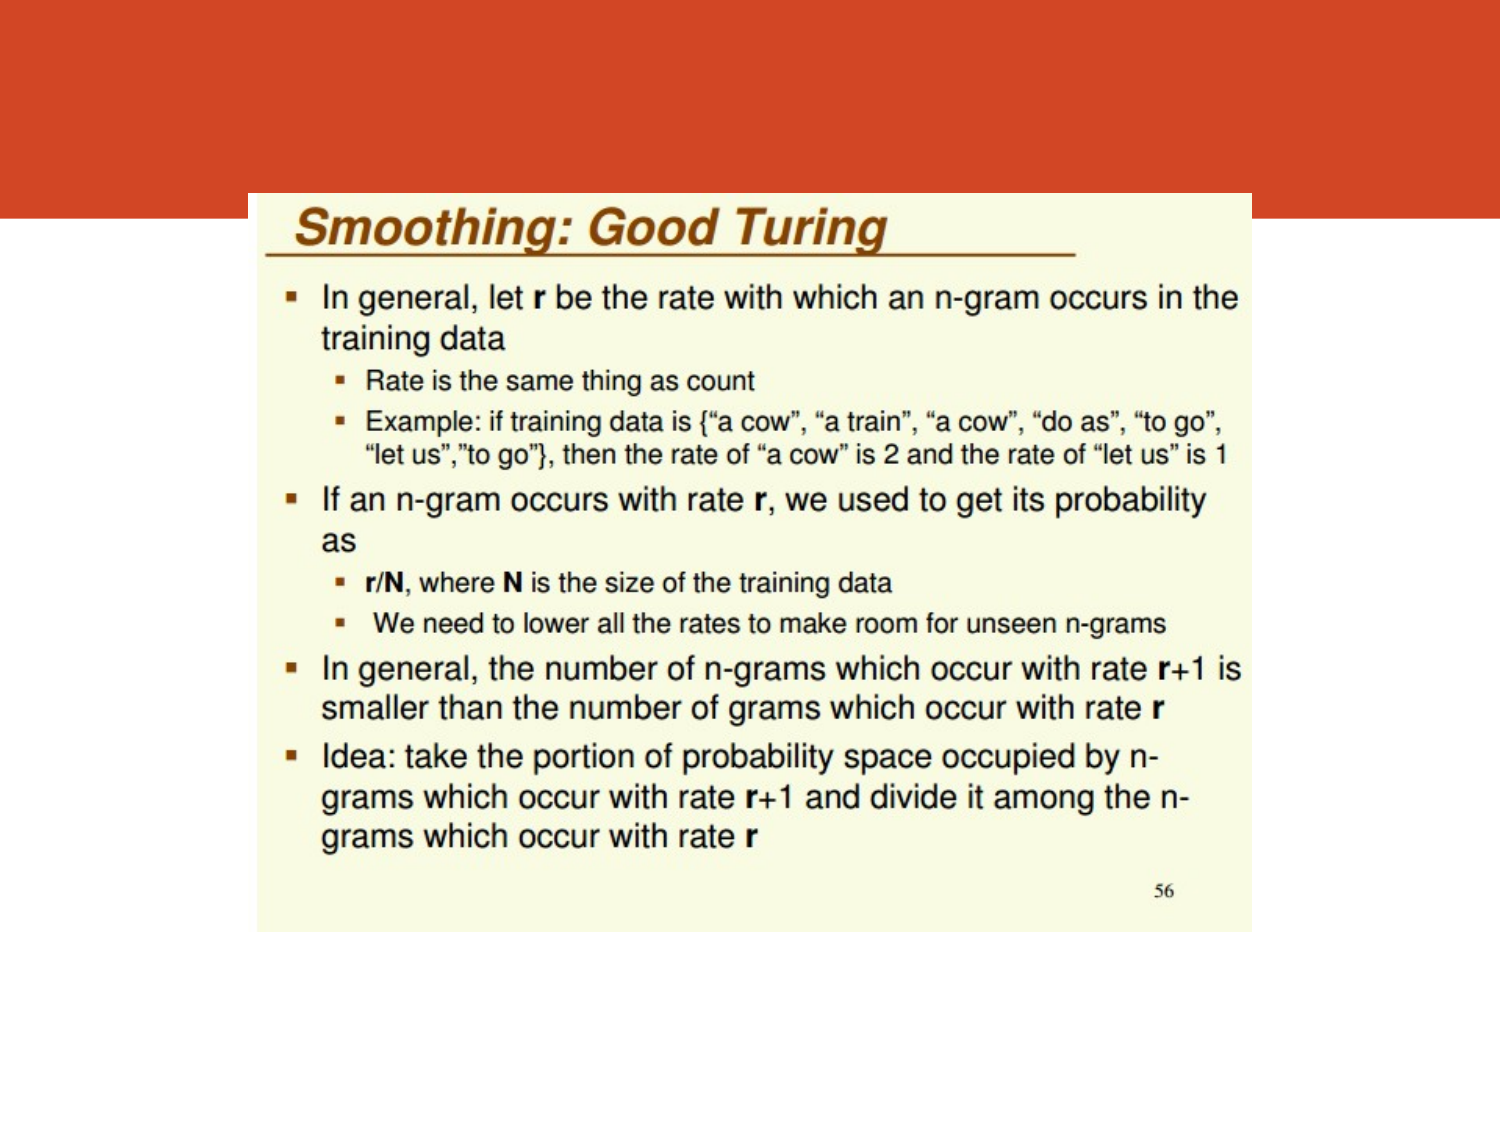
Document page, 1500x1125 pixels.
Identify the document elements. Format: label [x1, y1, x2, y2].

picture [248, 193, 1252, 932]
